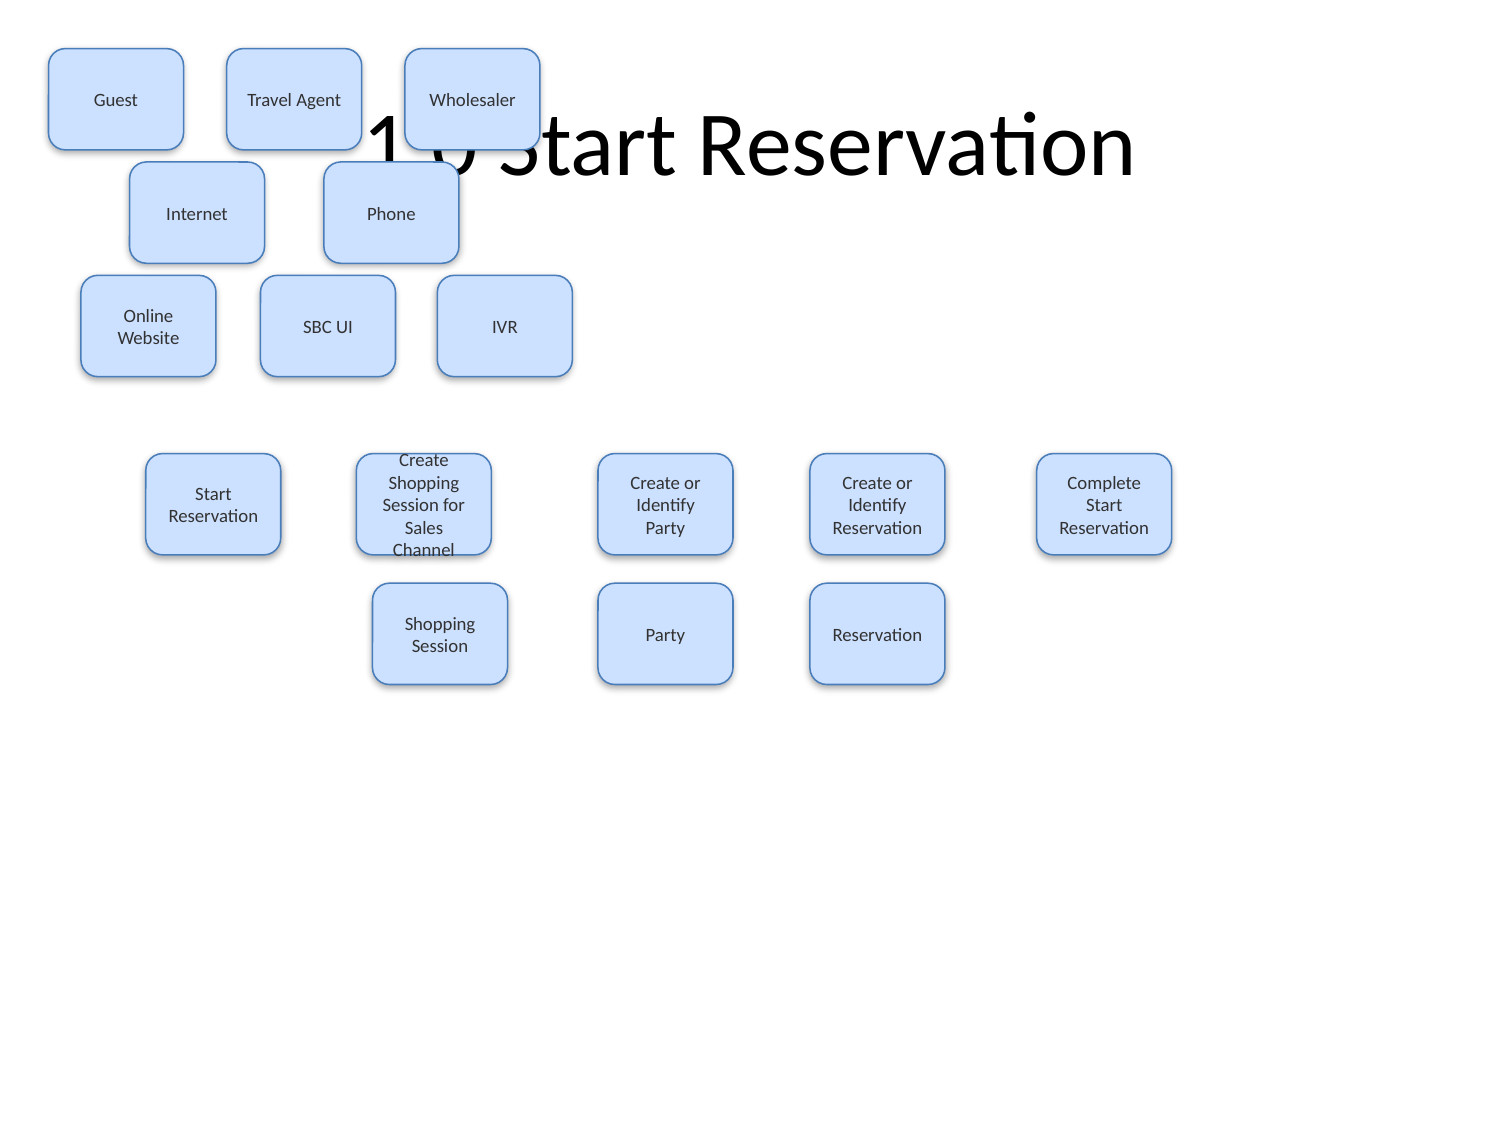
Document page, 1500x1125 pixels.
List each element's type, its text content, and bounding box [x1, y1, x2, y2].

title 1.0 Start Reservation [75, 45, 1425, 233]
text_box IVR [436, 274, 574, 378]
text_box Create Shopping Session for Sales Channel [355, 452, 493, 556]
text_box Guest [47, 47, 185, 151]
text_box Shopping Session [371, 582, 509, 686]
text_box Create or Identify Reservation [809, 452, 946, 556]
text_box Complete Start Reservation [1035, 452, 1173, 556]
text_box SBC UI [259, 274, 397, 378]
text_box Travel Agent [225, 47, 363, 151]
text_box Phone [323, 161, 460, 265]
text_box Internet [128, 161, 266, 265]
text_box Party [597, 582, 734, 686]
text_box Reservation [809, 582, 946, 686]
text_box Create or Identify Party [597, 452, 734, 556]
text_box Online Website [80, 274, 217, 378]
text_box Wholesaler [404, 47, 541, 151]
text_box Start Reservation [144, 452, 282, 556]
